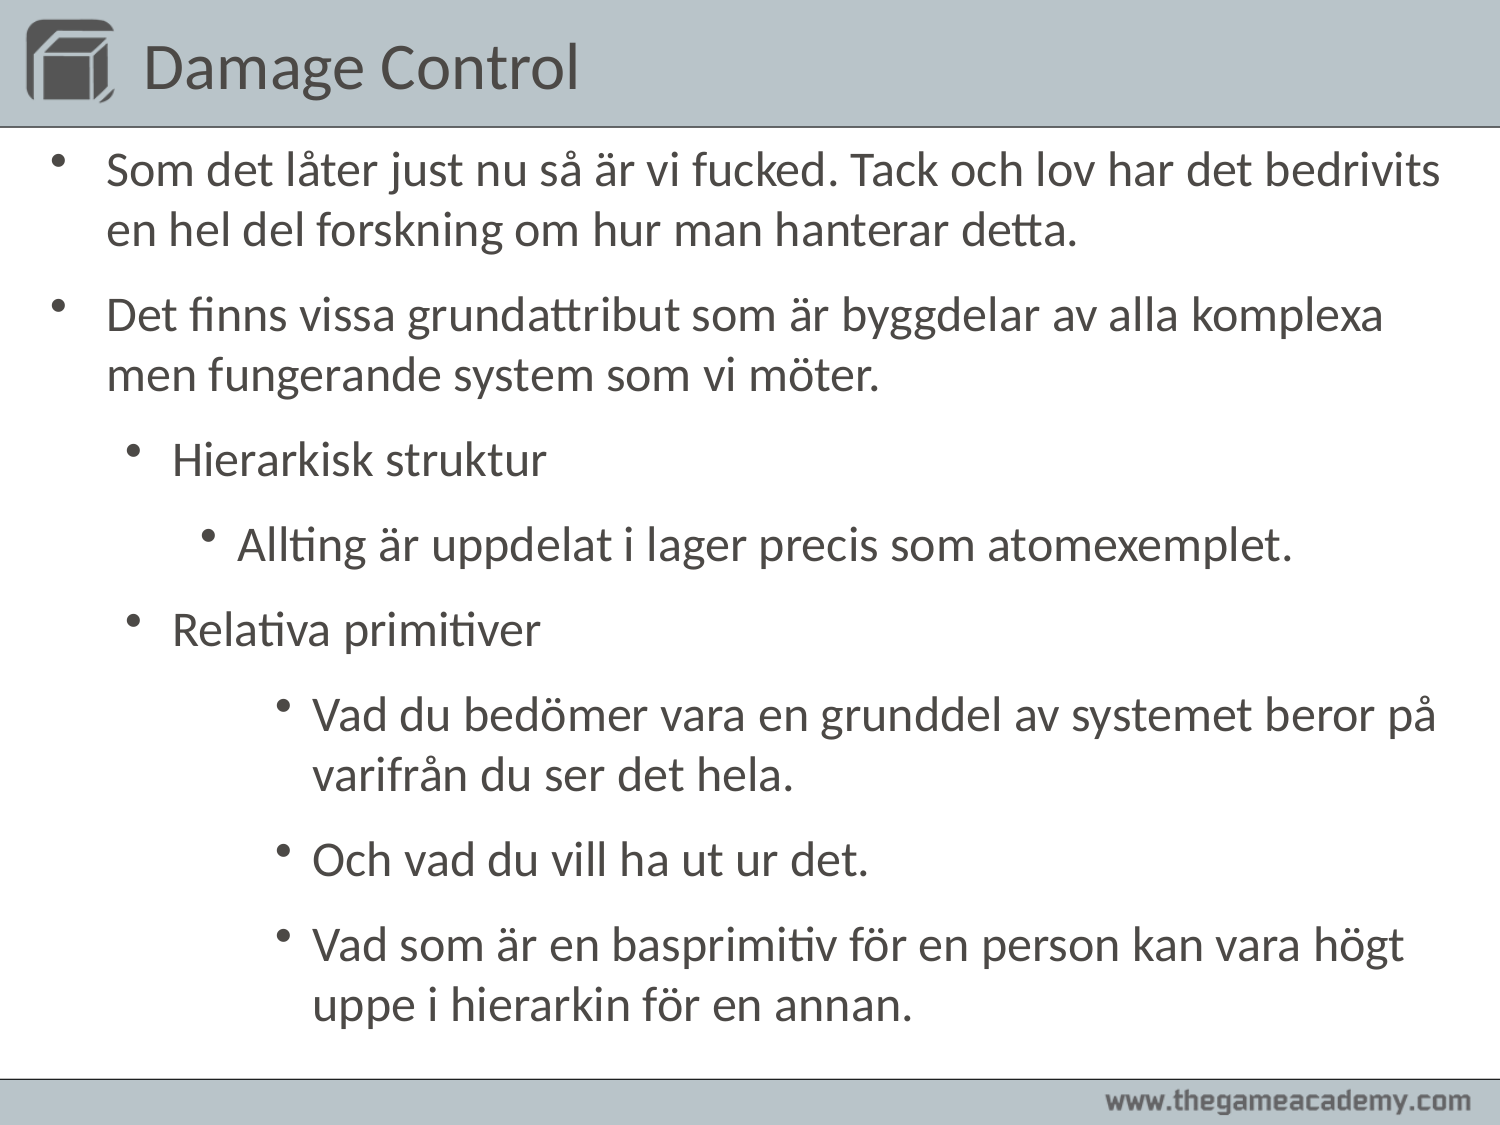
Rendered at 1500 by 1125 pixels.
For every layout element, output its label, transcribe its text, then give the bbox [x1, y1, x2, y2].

picture [0, 0, 1500, 1125]
title Damage Control [128, 0, 1500, 126]
list Som det låter just nu så är vi fucked. Tack och lov har det bedrivits en hel del forskning om hur man hanterar detta. Det finns vissa grundattribut som är byggdelar av alla komplexa men fungerande system som vi möter. Hierarkisk struktur Allting är uppdelat i lager precis som atomexemplet. Relativa primitiver Vad du bedömer vara en grunddel av systemet beror på varifrån du ser det hela. Och vad du vill ha ut ur det. Vad som är en basprimitiv för en person kan vara högt uppe i hierarkin för en annan. [35, 128, 1465, 1079]
